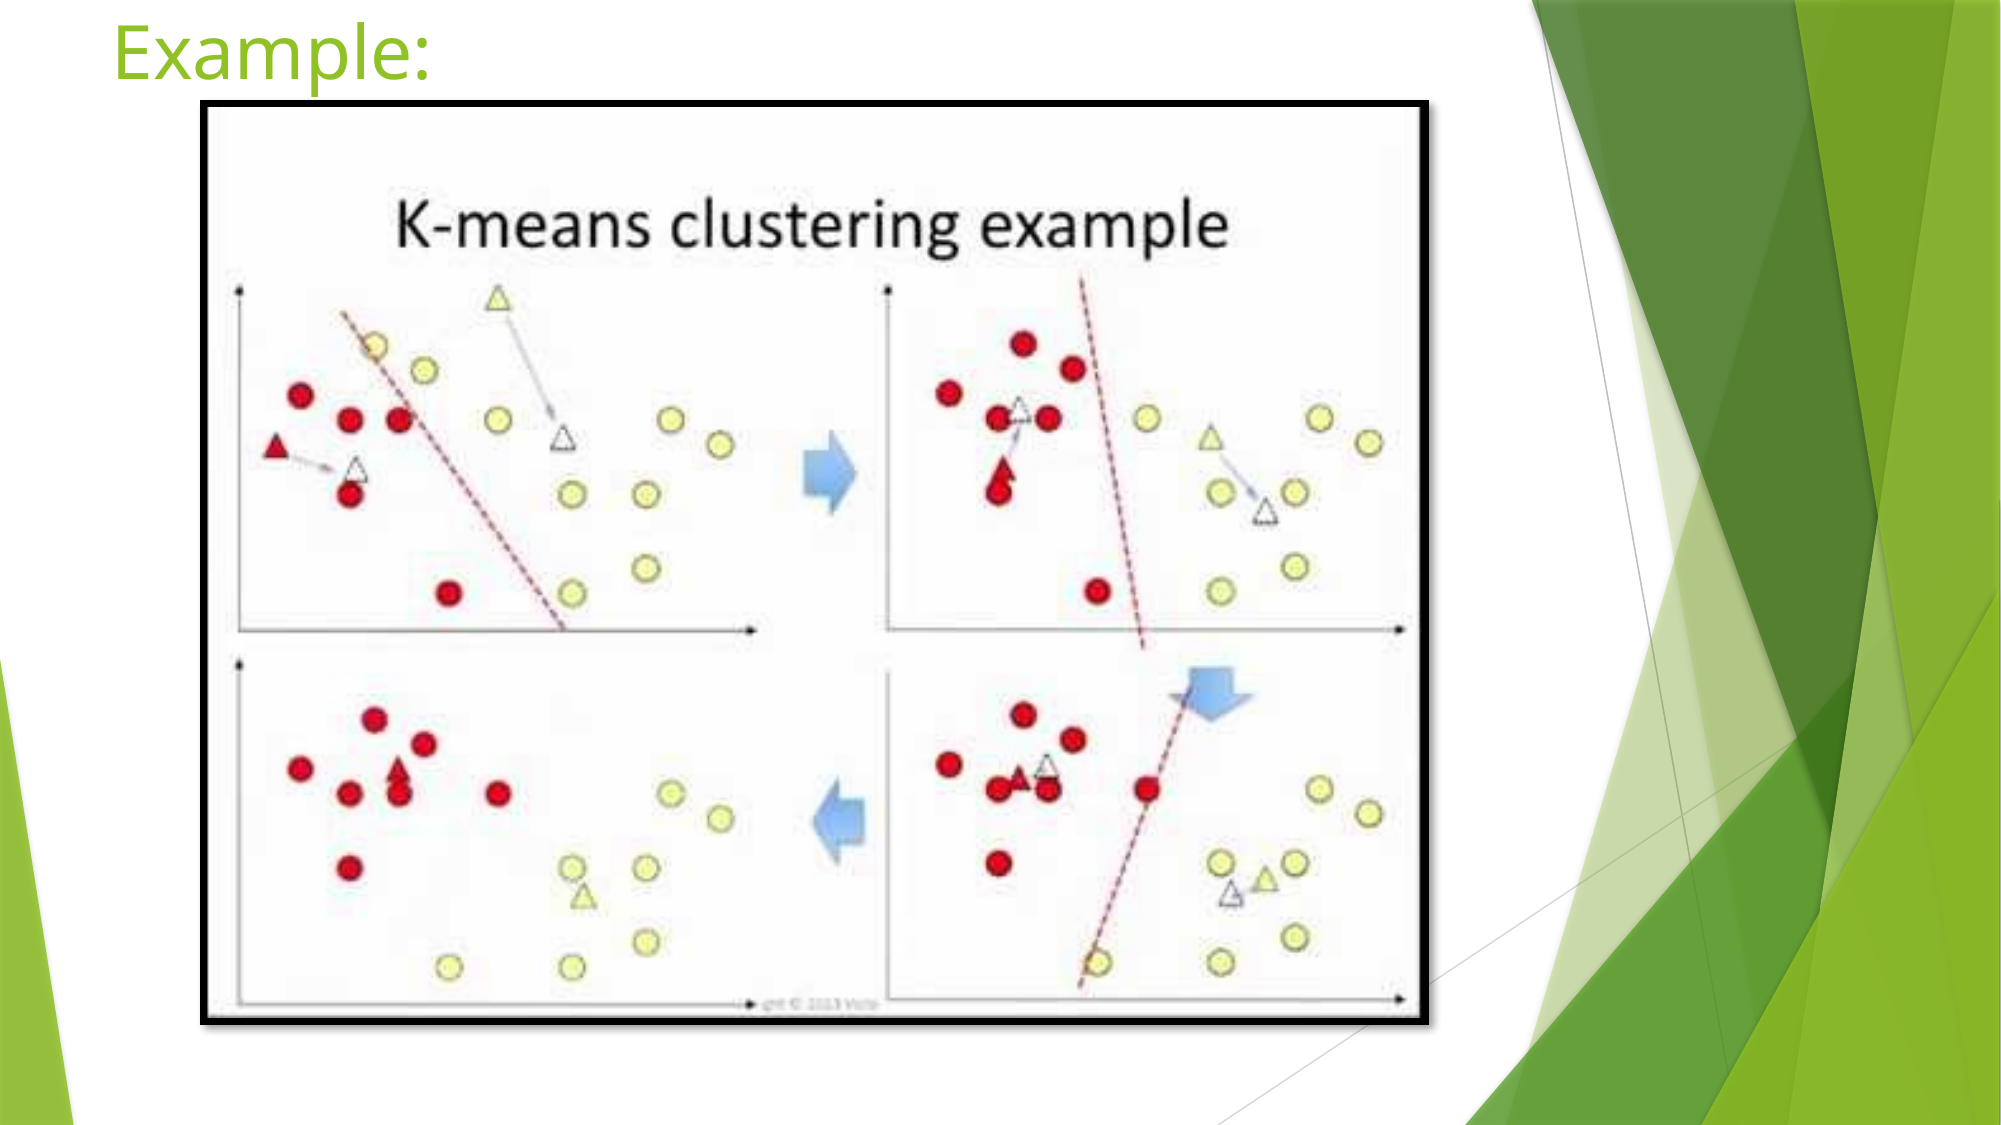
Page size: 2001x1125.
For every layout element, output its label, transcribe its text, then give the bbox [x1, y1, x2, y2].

title Example: [96, 0, 1507, 214]
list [206, 106, 1423, 1019]
